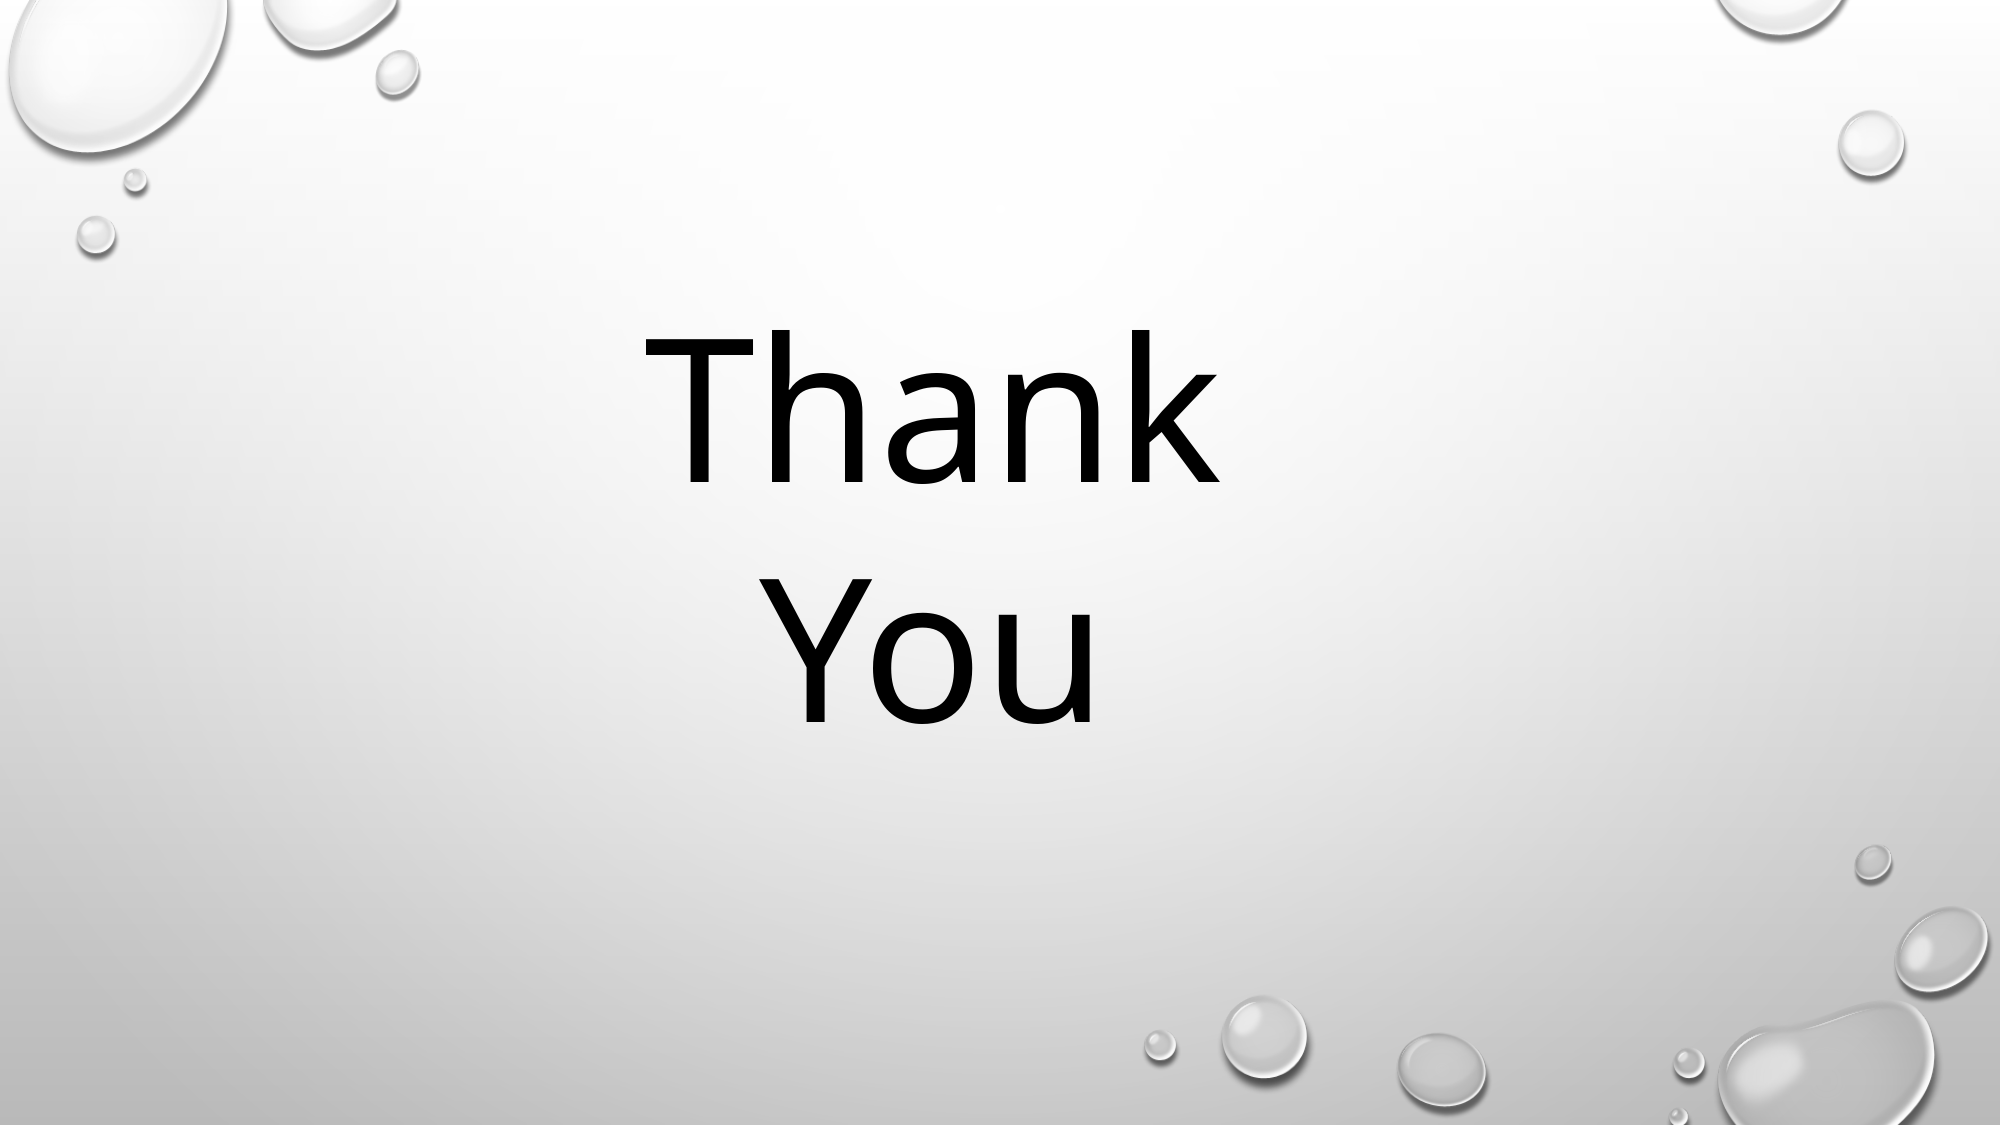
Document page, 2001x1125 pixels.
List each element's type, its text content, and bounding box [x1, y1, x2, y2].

picture [0, 0, 2000, 1125]
text_box Thank You [331, 275, 1587, 771]
